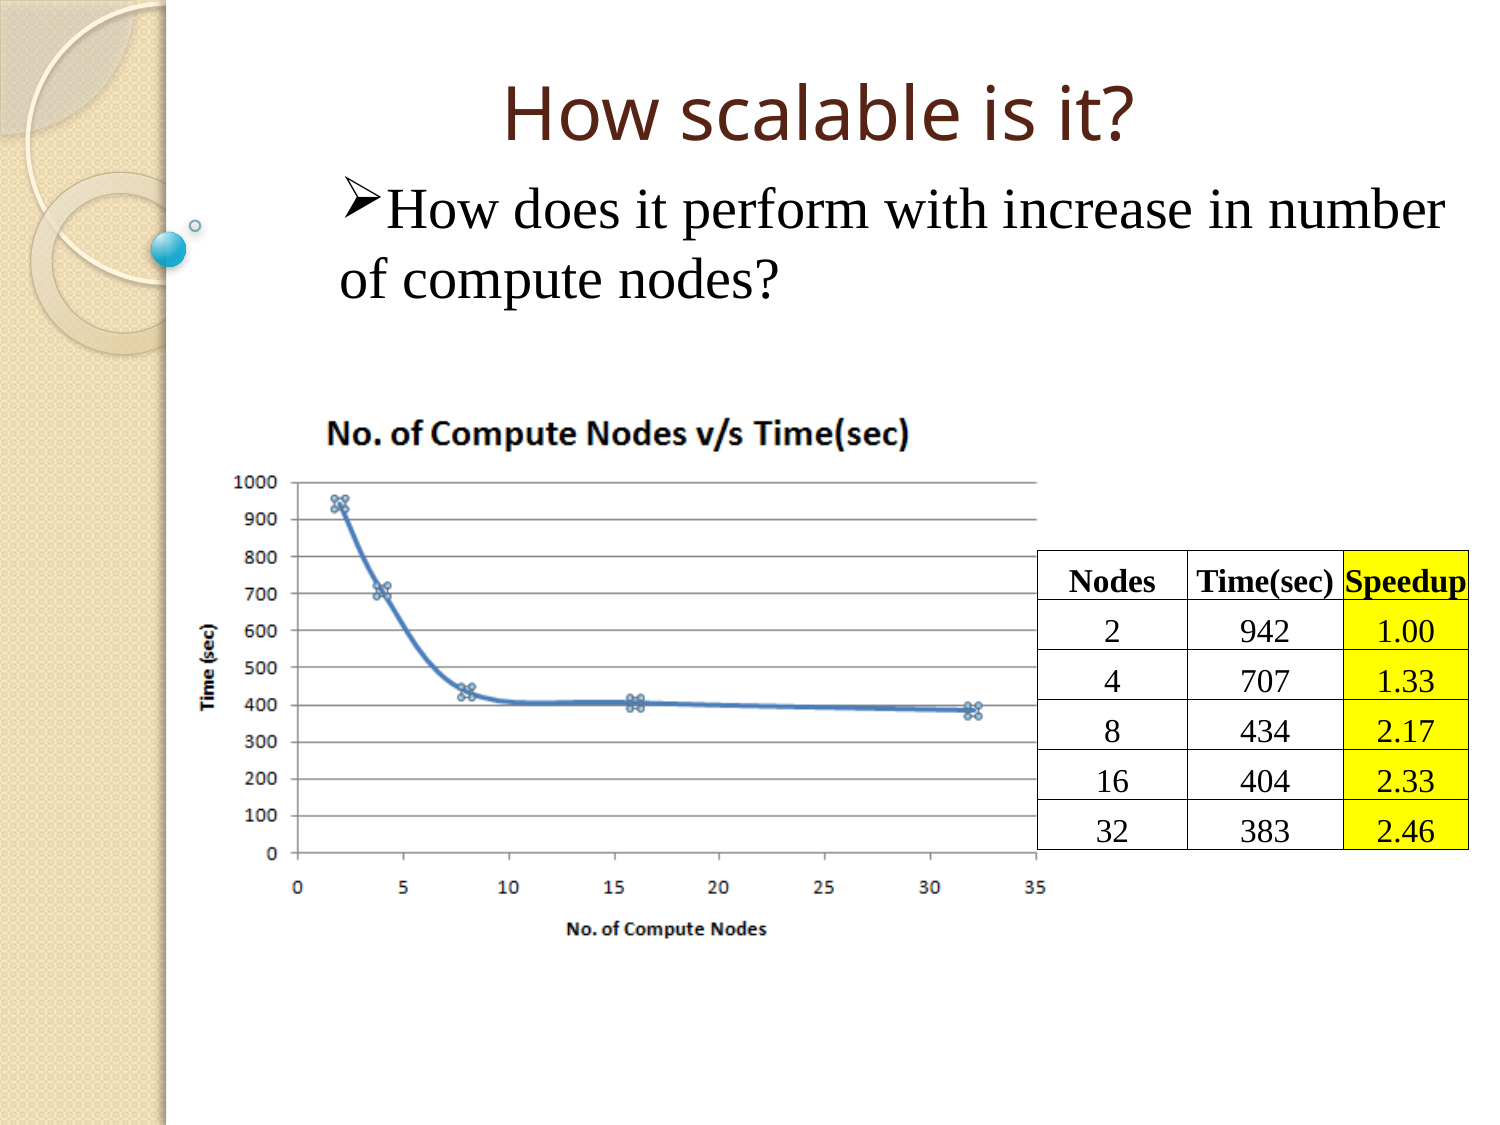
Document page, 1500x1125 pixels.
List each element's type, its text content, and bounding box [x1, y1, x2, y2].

table_cell 942 [1188, 600, 1343, 649]
table_header Speedup [1344, 551, 1468, 599]
table_cell 4 [1062, 650, 1187, 699]
table_header Time(sec) [1188, 551, 1343, 599]
text_box How does it perform with increase in number of compute nodes? [324, 162, 1500, 318]
picture [174, 399, 1055, 951]
table_cell 2.33 [1344, 750, 1468, 799]
table_cell 2.17 [1344, 700, 1468, 749]
table_cell 383 [1188, 800, 1343, 849]
table_cell 707 [1188, 650, 1343, 699]
table_cell 32 [1062, 800, 1187, 849]
table_cell 2.46 [1344, 800, 1468, 849]
text_box How scalable is it? [137, 0, 1500, 163]
table_cell 2 [1062, 600, 1187, 649]
table_cell 1.33 [1344, 650, 1468, 699]
table_header Nodes [1062, 551, 1187, 599]
table_cell 404 [1188, 750, 1343, 799]
table_cell 434 [1188, 700, 1343, 749]
table_cell 8 [1062, 700, 1187, 749]
table_cell 16 [1062, 750, 1187, 799]
table_cell 1.00 [1344, 600, 1468, 649]
